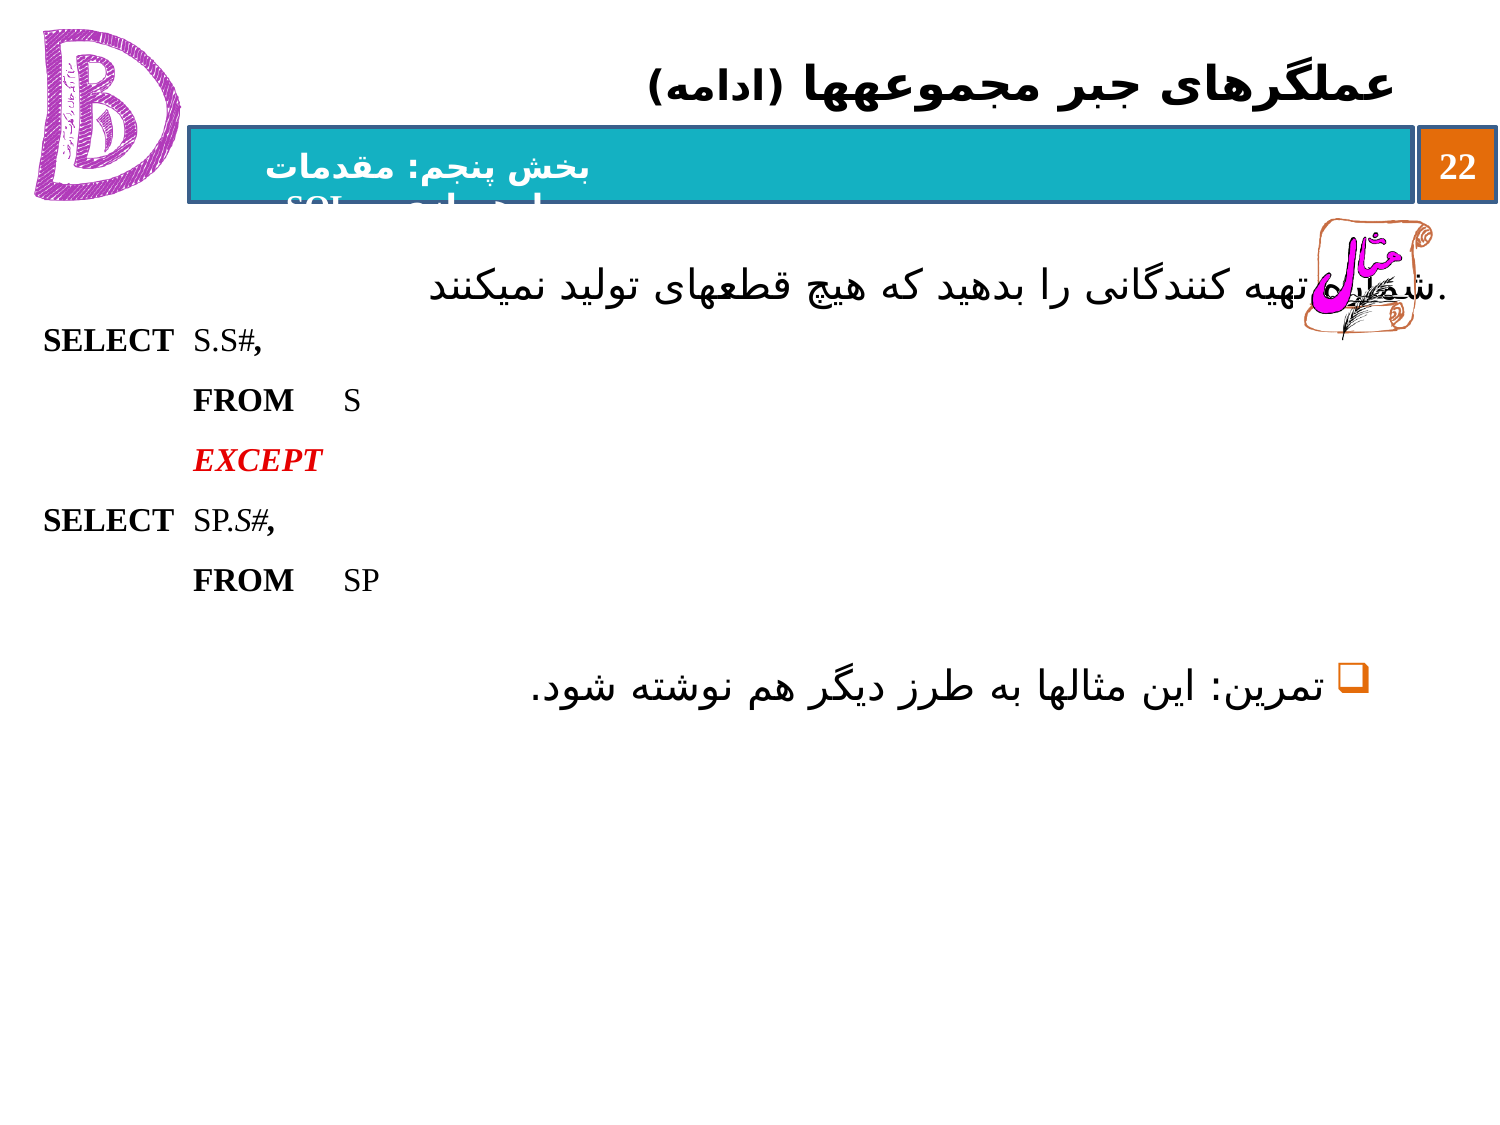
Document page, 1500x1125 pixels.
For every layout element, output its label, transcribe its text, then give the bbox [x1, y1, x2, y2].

list شماره تهیه کنندگانی را بدهید که هیچ قطعه‏ای تولید نمی‏کنند. تمرین: این مثال‏ها به طرز دیگر هم نوشته شود. [37, 224, 1463, 1088]
title عملگرهای جبر مجموعه‏ها (ادامه) [237, 37, 1413, 125]
picture [1293, 212, 1438, 345]
text_box SELECT S.S#, FROM S EXCEPT SELECT SP.S#, FROM SP [22, 285, 828, 628]
picture [12, 21, 202, 212]
